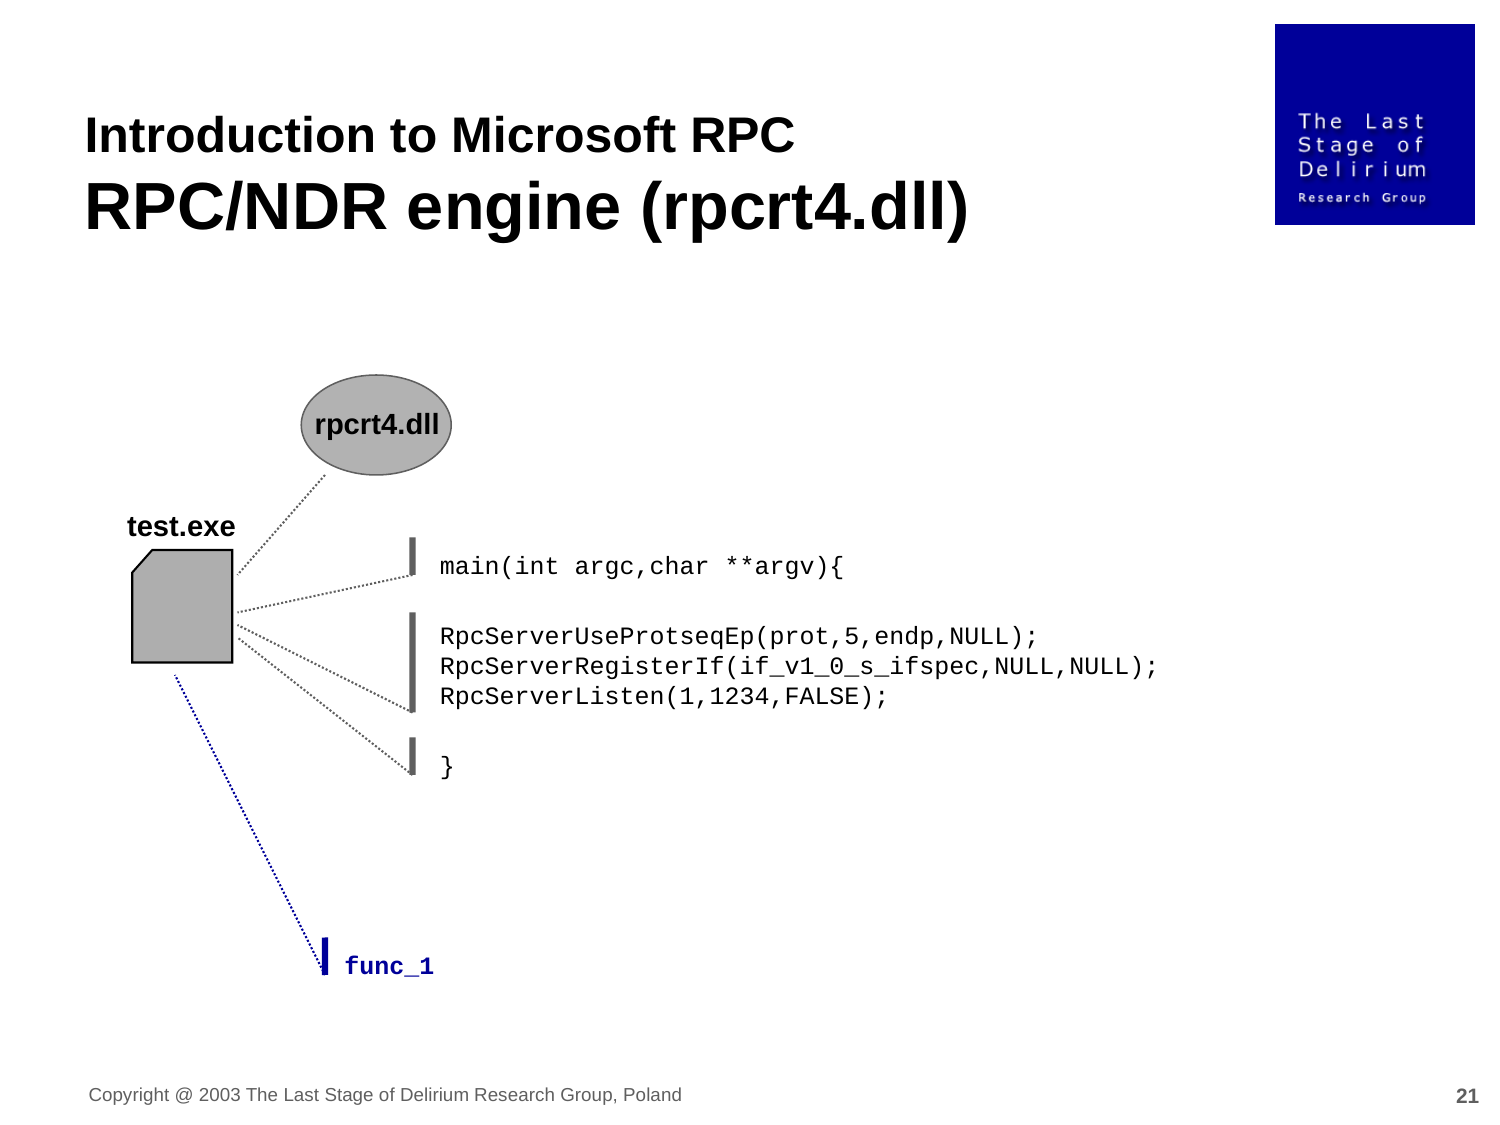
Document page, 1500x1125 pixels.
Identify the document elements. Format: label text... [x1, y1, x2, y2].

text_box rpcrt4.dll [299, 398, 455, 448]
text_box [313, 375, 440, 398]
text_box RpcServerUseProtseqEp(prot,5,endp,NULL); RpcServerRegisterIf(if_v1_0_s_ifspec,NULL,NULL); RpcServerListen(1,1234,FALSE); [425, 612, 1225, 718]
text_box [309, 448, 443, 475]
text_box Introduction to Microsoft RPC RPC/NDR engine (rpcrt4.dll) [69, 95, 1263, 250]
text_box main(int argc,char **argv){ [425, 542, 1225, 588]
text_box test.exe [112, 499, 251, 550]
text_box } [425, 742, 1225, 788]
text_box [132, 549, 233, 663]
picture [1275, 24, 1475, 225]
text_box func_1 [329, 942, 450, 988]
